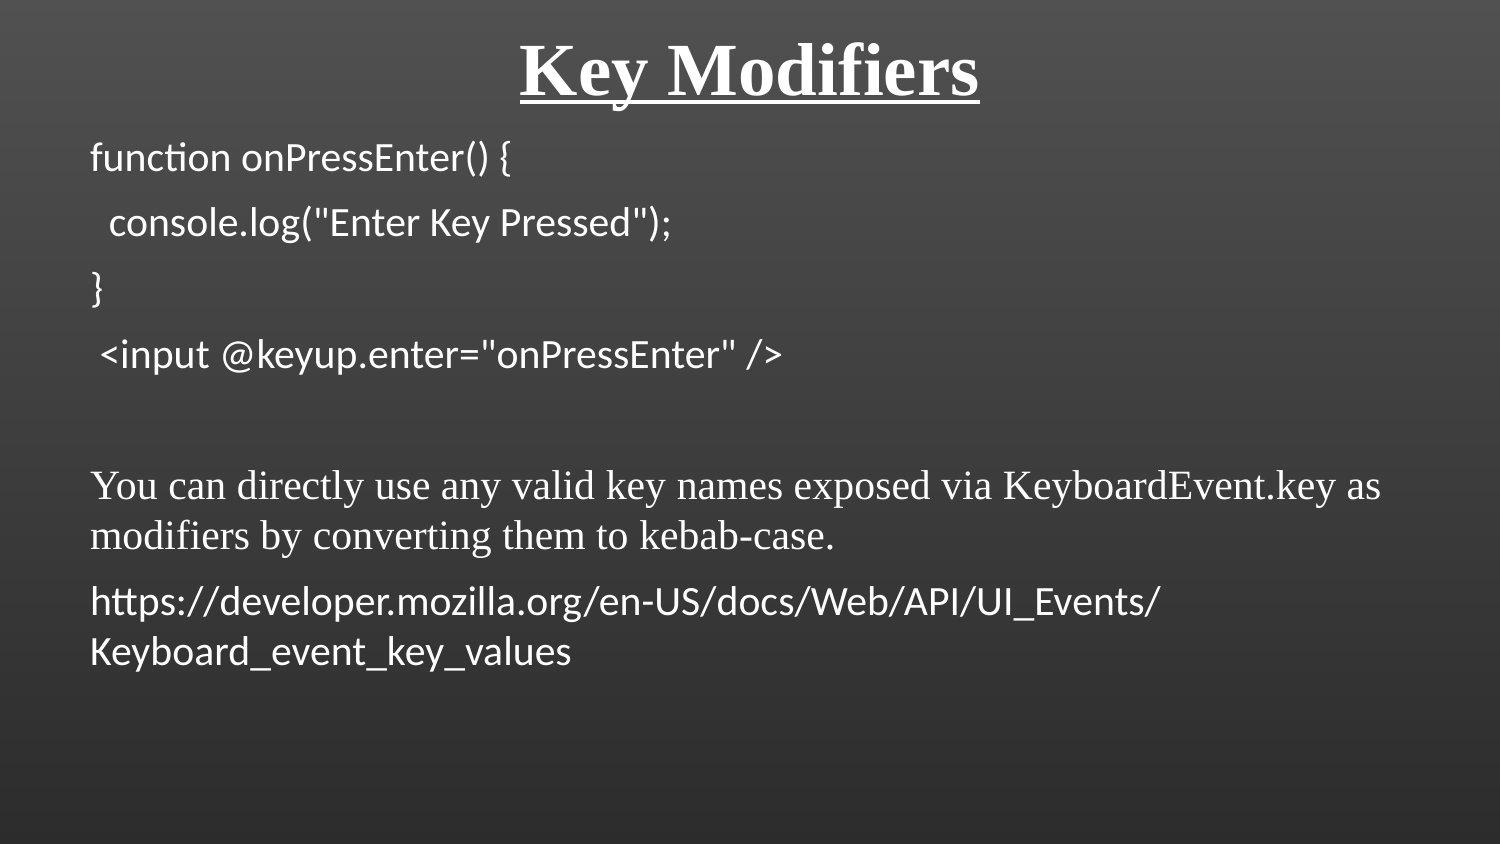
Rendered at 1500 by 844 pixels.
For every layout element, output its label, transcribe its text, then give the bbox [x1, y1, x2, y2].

text_box Key Modifiers [74, 9, 1425, 122]
list function onPressEnter() { console.log("Enter Key Pressed"); } <input @keyup.enter="onPressEnter" /> You can directly use any valid key names exposed via KeyboardEvent.key as modifiers by converting them to kebab-case. https://developer.mozilla.org/en-US/docs/Web/API/UI_Events/Keyboard_event_key_values [75, 122, 1425, 822]
